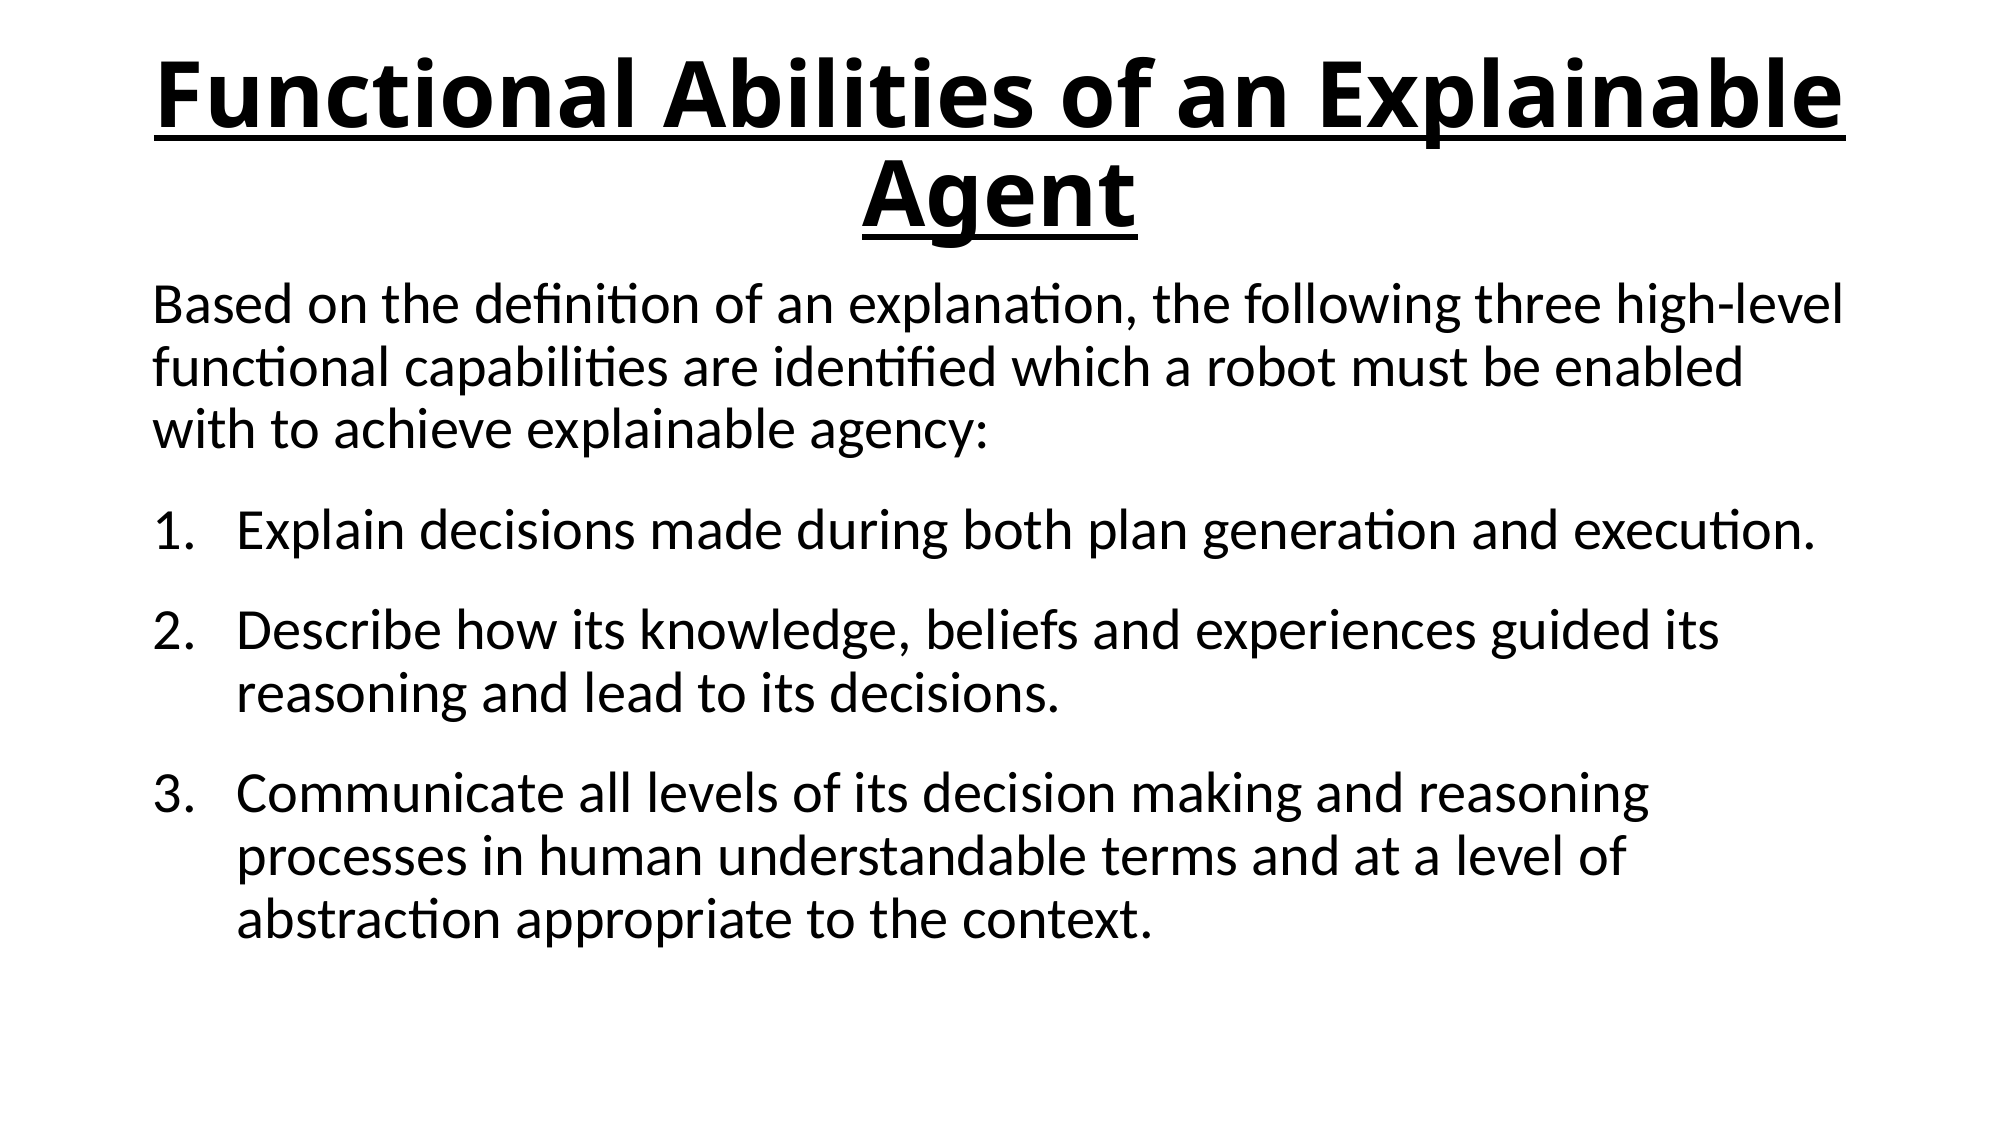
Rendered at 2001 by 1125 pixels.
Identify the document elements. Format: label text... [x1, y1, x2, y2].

title Functional Abilities of an Explainable Agent [137, 38, 1863, 257]
list Based on the definition of an explanation, the following three high-level functional capabilities are identified which a robot must be enabled with to achieve explainable agency: Explain decisions made during both plan generation and execution. Describe how its knowledge, beliefs and experiences guided its reasoning and lead to its decisions. Communicate all levels of its decision making and reasoning processes in human understandable terms and at a level of abstraction appropriate to the context. [137, 265, 1863, 1017]
